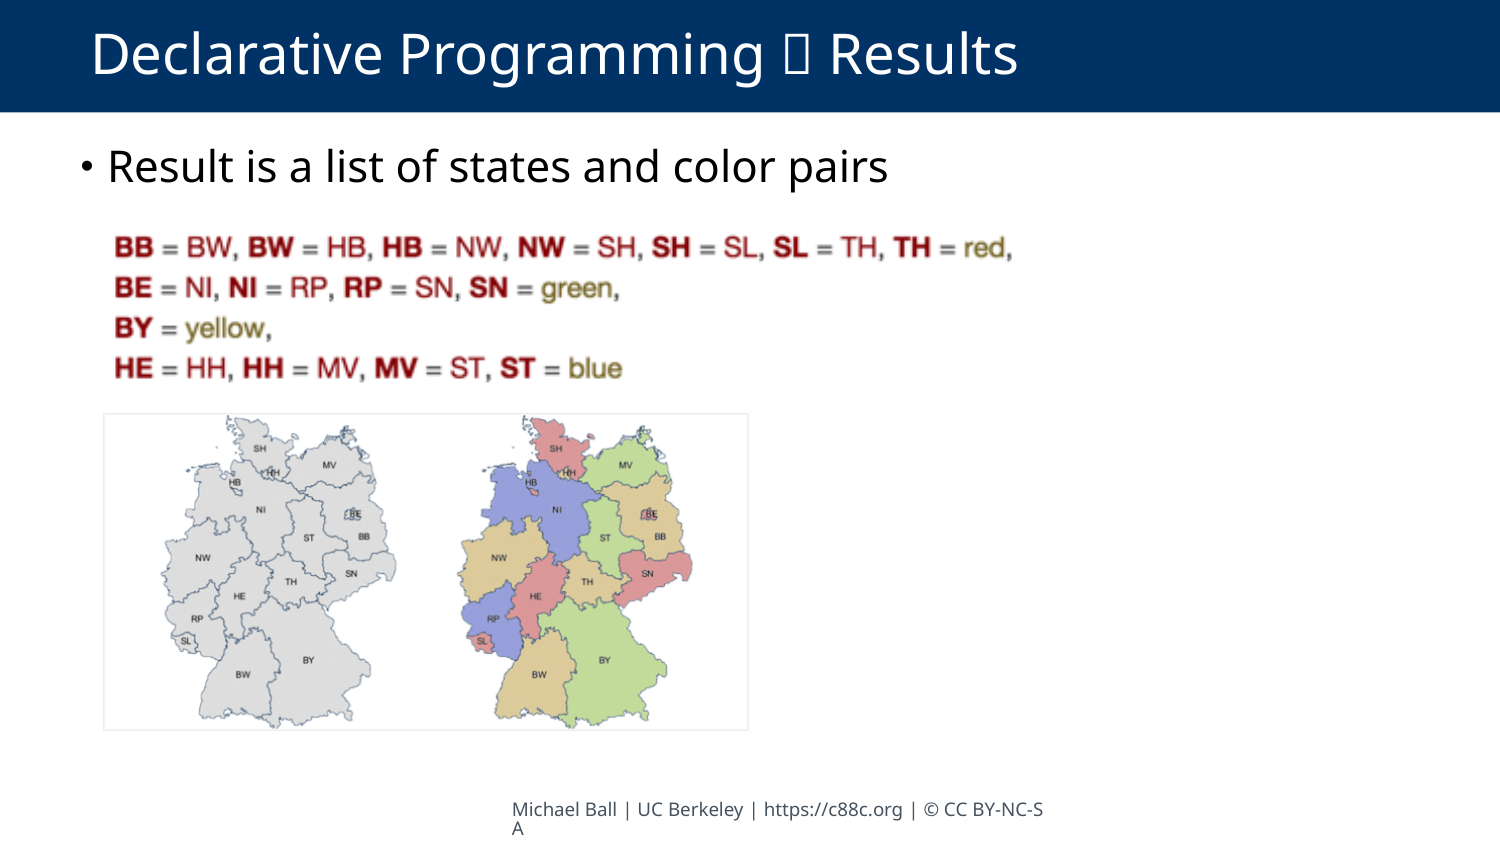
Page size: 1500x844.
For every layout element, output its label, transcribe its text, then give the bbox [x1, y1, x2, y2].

footer Michael Ball | UC Berkeley | https://c88c.org | © CC BY-NC-SA [496, 791, 1060, 830]
title Declarative Programming  Results [0, 0, 1500, 115]
list Result is a list of states and color pairs [65, 131, 1460, 779]
picture [82, 407, 770, 741]
picture [108, 227, 1018, 390]
